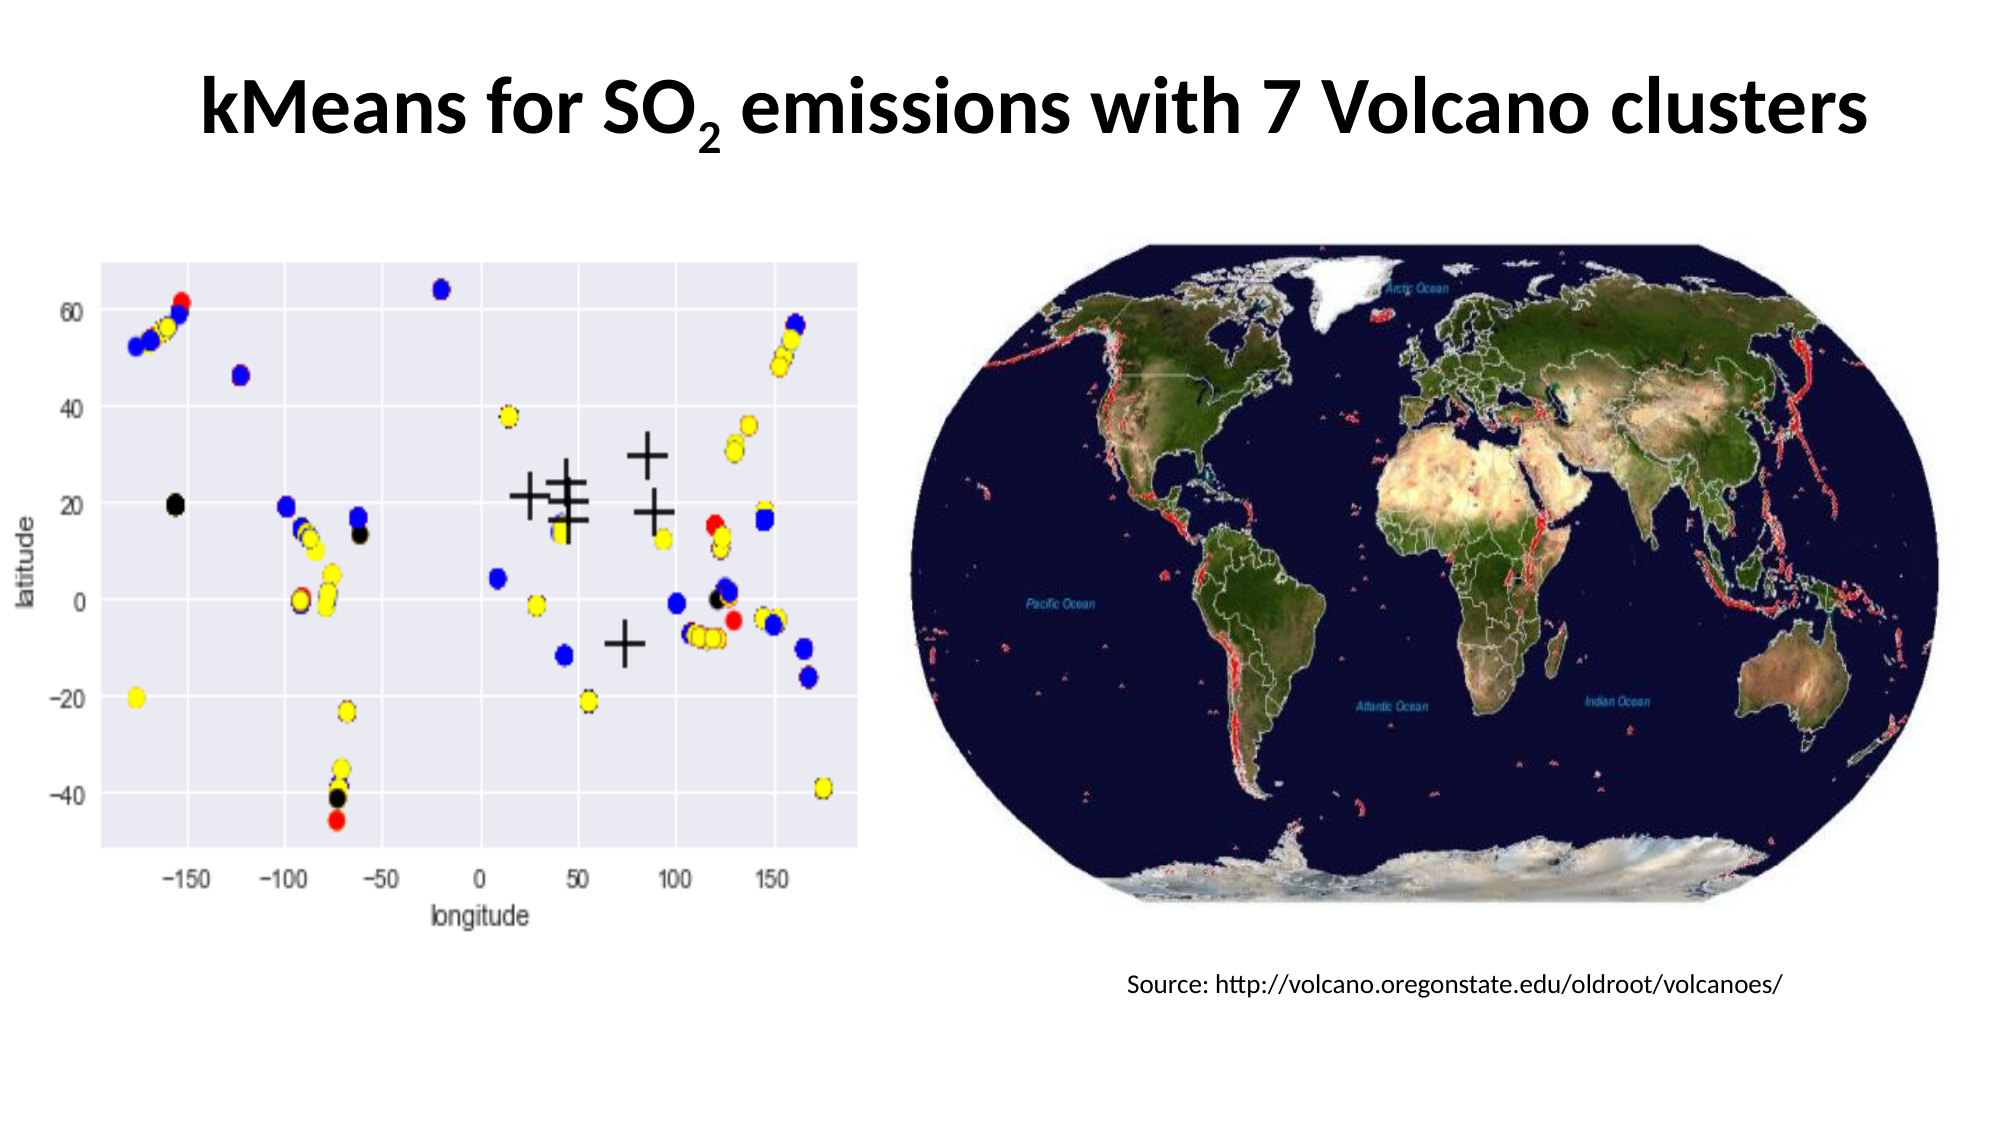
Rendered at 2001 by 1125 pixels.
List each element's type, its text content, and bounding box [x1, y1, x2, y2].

title kMeans for SO2 emissions with 7 Volcano clusters [173, 11, 1899, 195]
picture [0, 247, 874, 948]
text_box Source: http://volcano.oregonstate.edu/oldroot/volcanoes/ [1077, 947, 1833, 1021]
picture [883, 235, 2000, 908]
